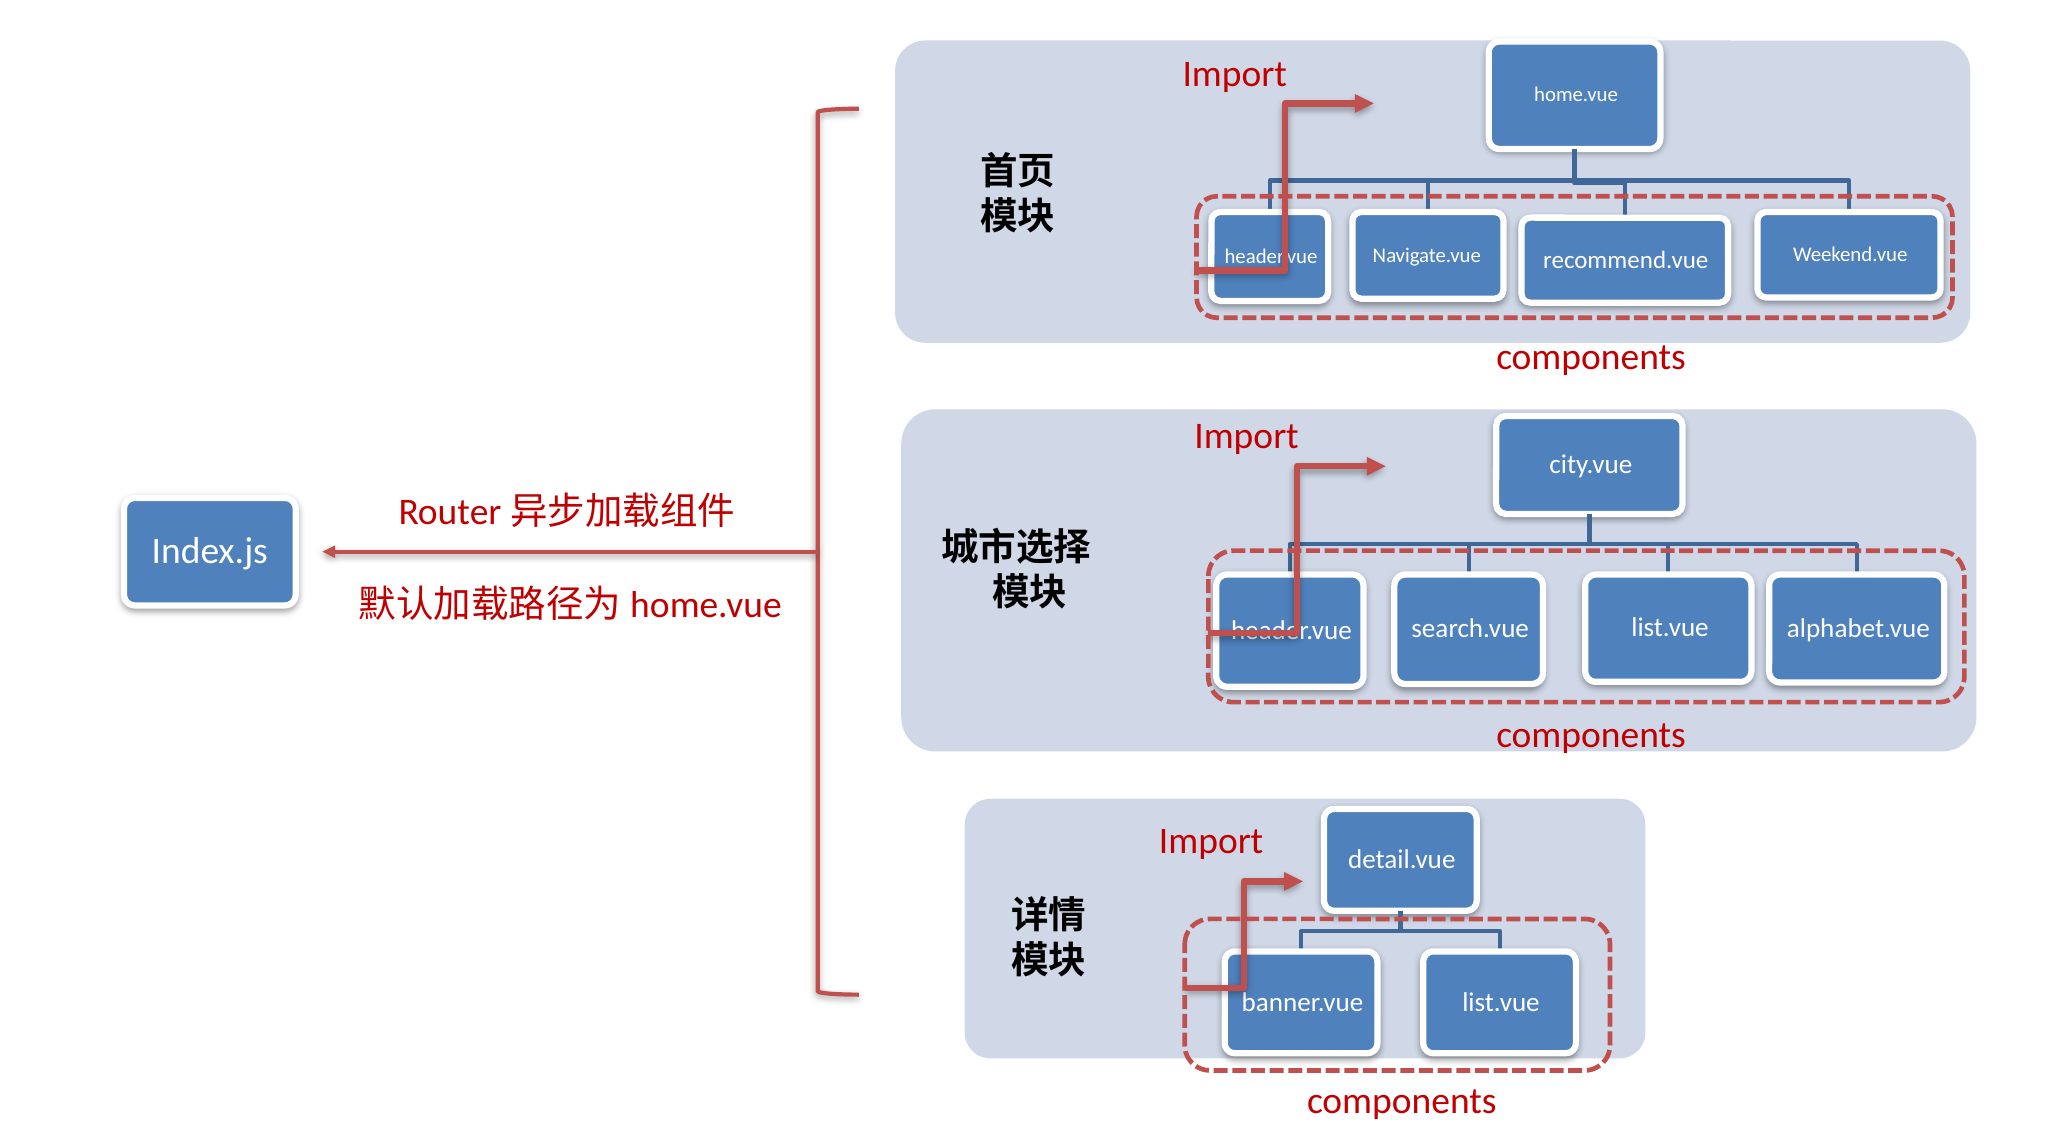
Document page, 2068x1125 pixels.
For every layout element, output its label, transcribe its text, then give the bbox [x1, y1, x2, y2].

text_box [123, 497, 296, 606]
text_box Import [1179, 403, 1314, 407]
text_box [1184, 881, 1304, 988]
text_box [815, 106, 859, 997]
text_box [964, 798, 1646, 1059]
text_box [900, 408, 1977, 752]
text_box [1196, 103, 1374, 271]
text_box Router异步加载组件 [383, 479, 751, 540]
text_box components [1292, 1068, 1512, 1125]
text_box [1197, 1067, 1598, 1071]
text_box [894, 30, 1971, 374]
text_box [1208, 465, 1386, 634]
text_box 默认加载路径为home.vue [343, 572, 797, 633]
